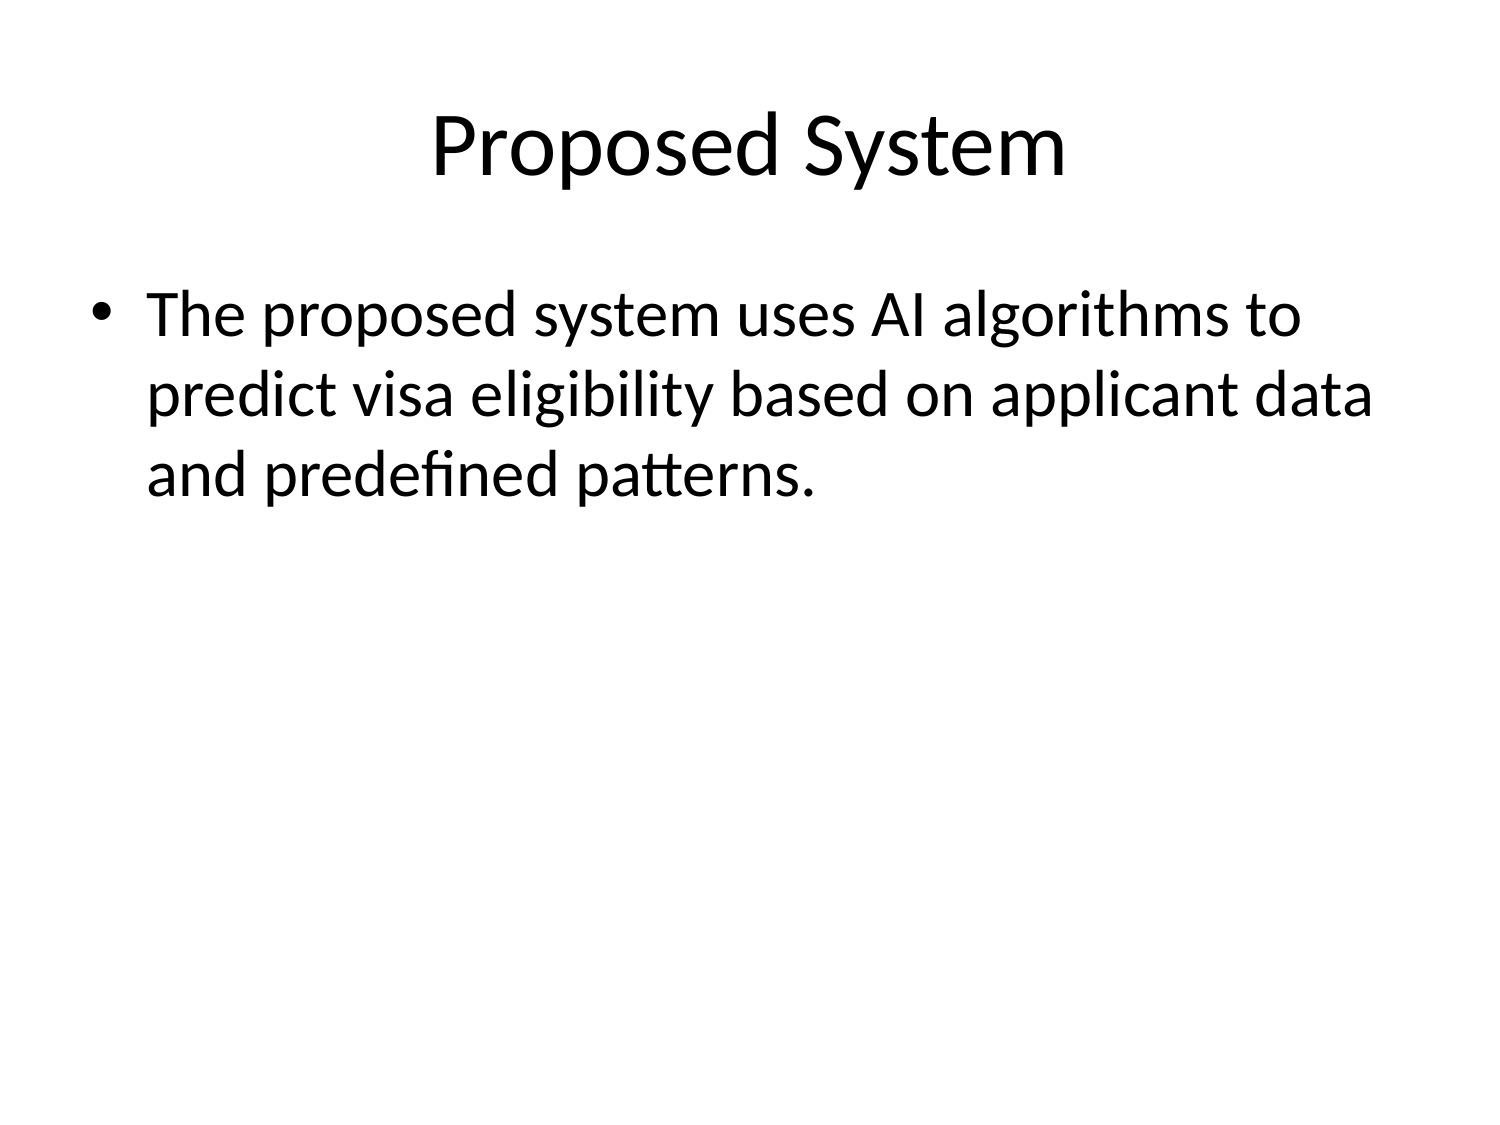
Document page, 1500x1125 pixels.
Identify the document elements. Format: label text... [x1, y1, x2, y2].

list The proposed system uses AI algorithms to predict visa eligibility based on applicant data and predefined patterns. [75, 262, 1425, 1005]
title Proposed System [75, 45, 1425, 233]
